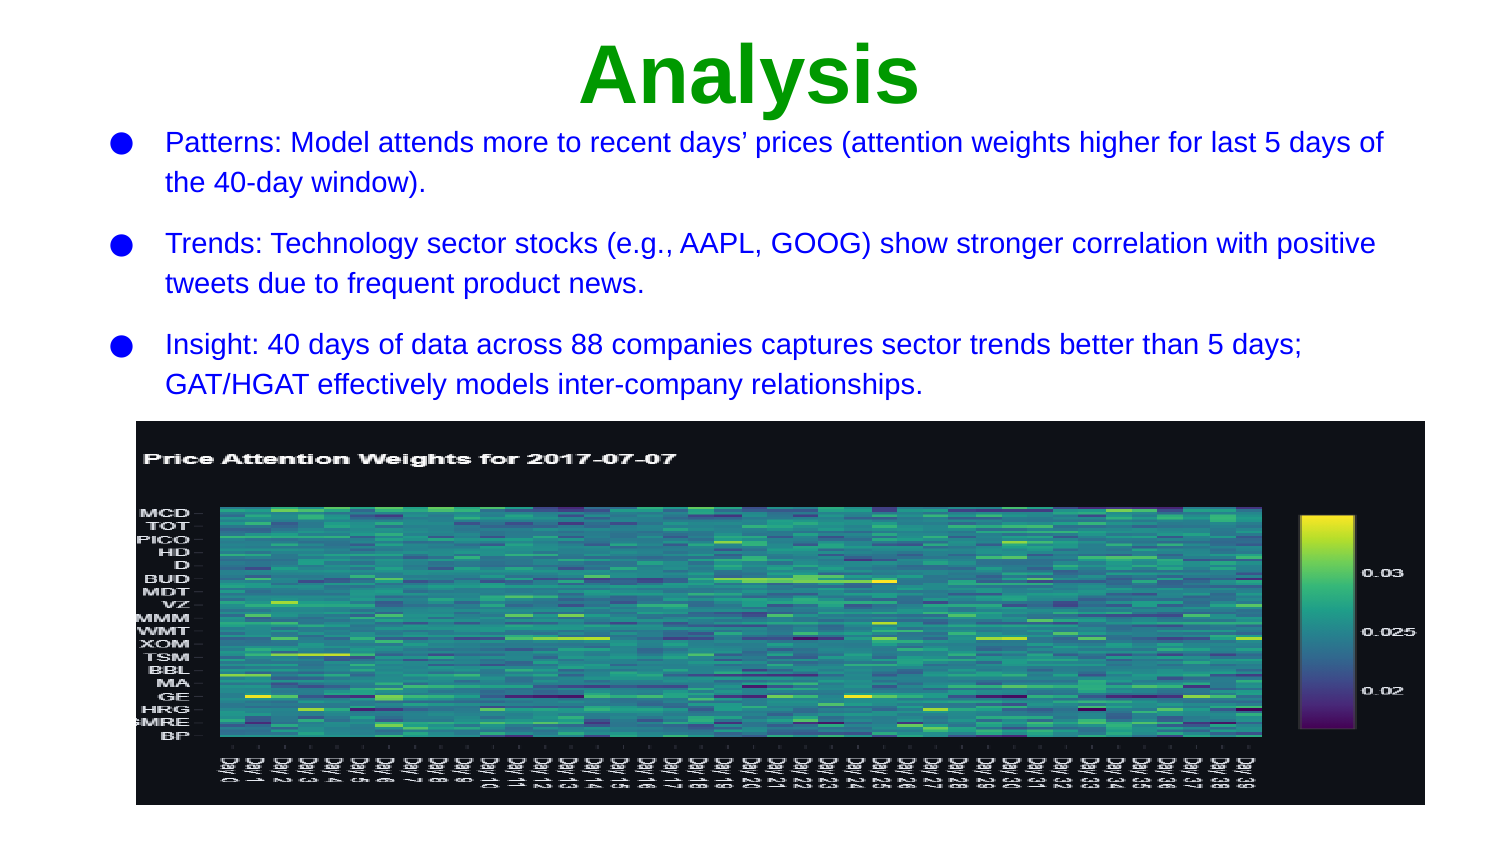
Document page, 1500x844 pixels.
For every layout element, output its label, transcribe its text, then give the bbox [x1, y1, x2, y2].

title Analysis [75, 0, 1425, 110]
list Patterns: Model attends more to recent days’ prices (attention weights higher for last 5 days of the 40-day window). Trends: Technology sector stocks (e.g., AAPL, GOOG) show stronger correlation with positive tweets due to frequent product news. Insight: 40 days of data across 88 companies captures sector trends better than 5 days; GAT/HGAT effectively models inter-company relationships. [75, 110, 1425, 668]
picture [135, 421, 1426, 805]
